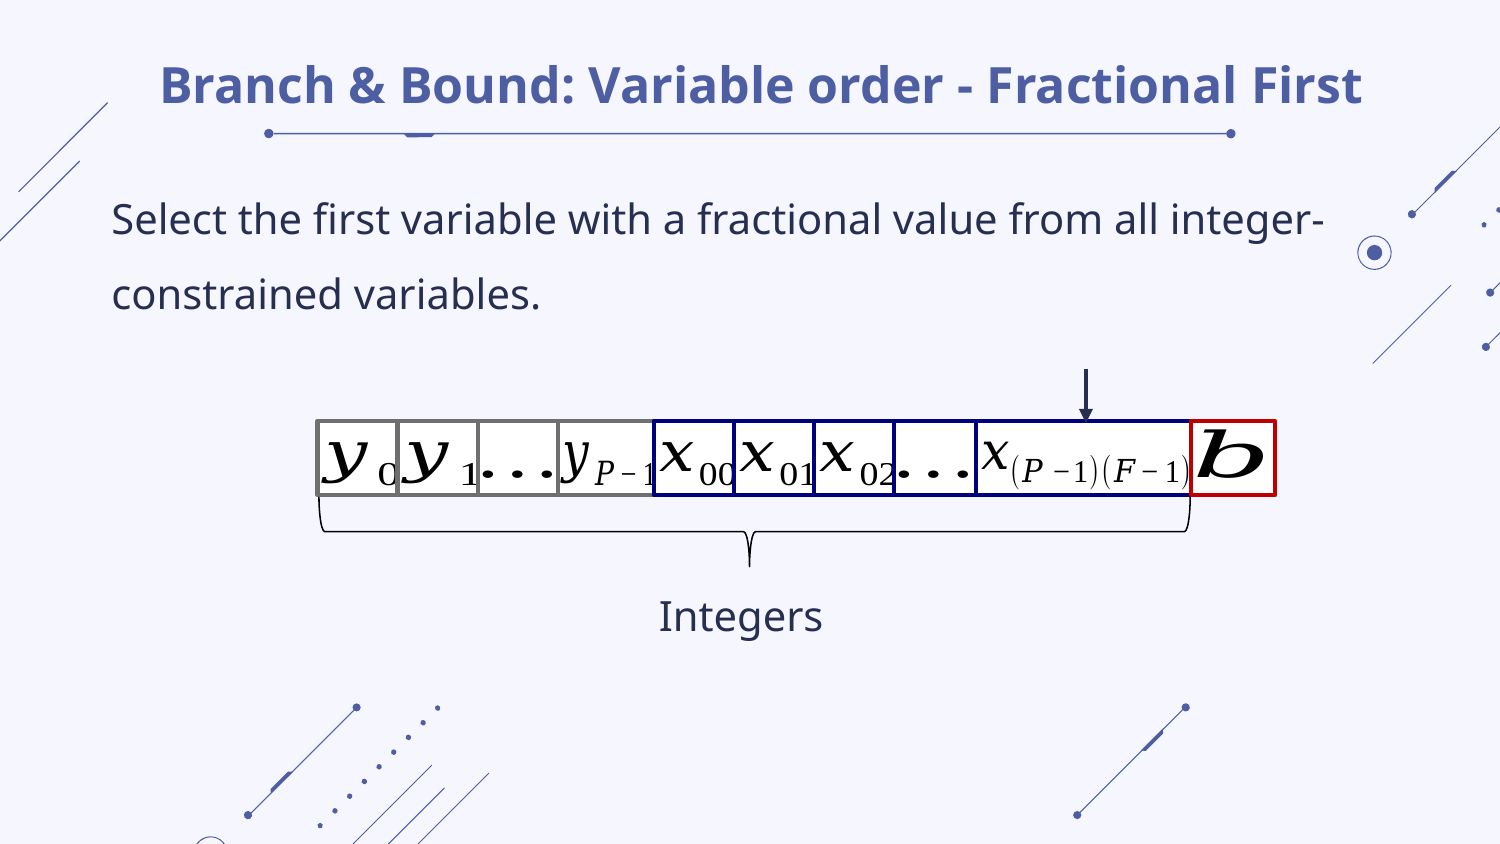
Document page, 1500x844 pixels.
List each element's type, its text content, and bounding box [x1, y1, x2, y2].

text_box Integers [643, 549, 857, 640]
text_box [318, 496, 1191, 549]
title Branch & Bound: Variable order - Fractional First [73, 53, 1449, 131]
text_box Select the first variable with a fractional value from all integer-constrained variables. [96, 153, 1435, 319]
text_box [1072, 703, 1191, 820]
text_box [264, 117, 1236, 150]
